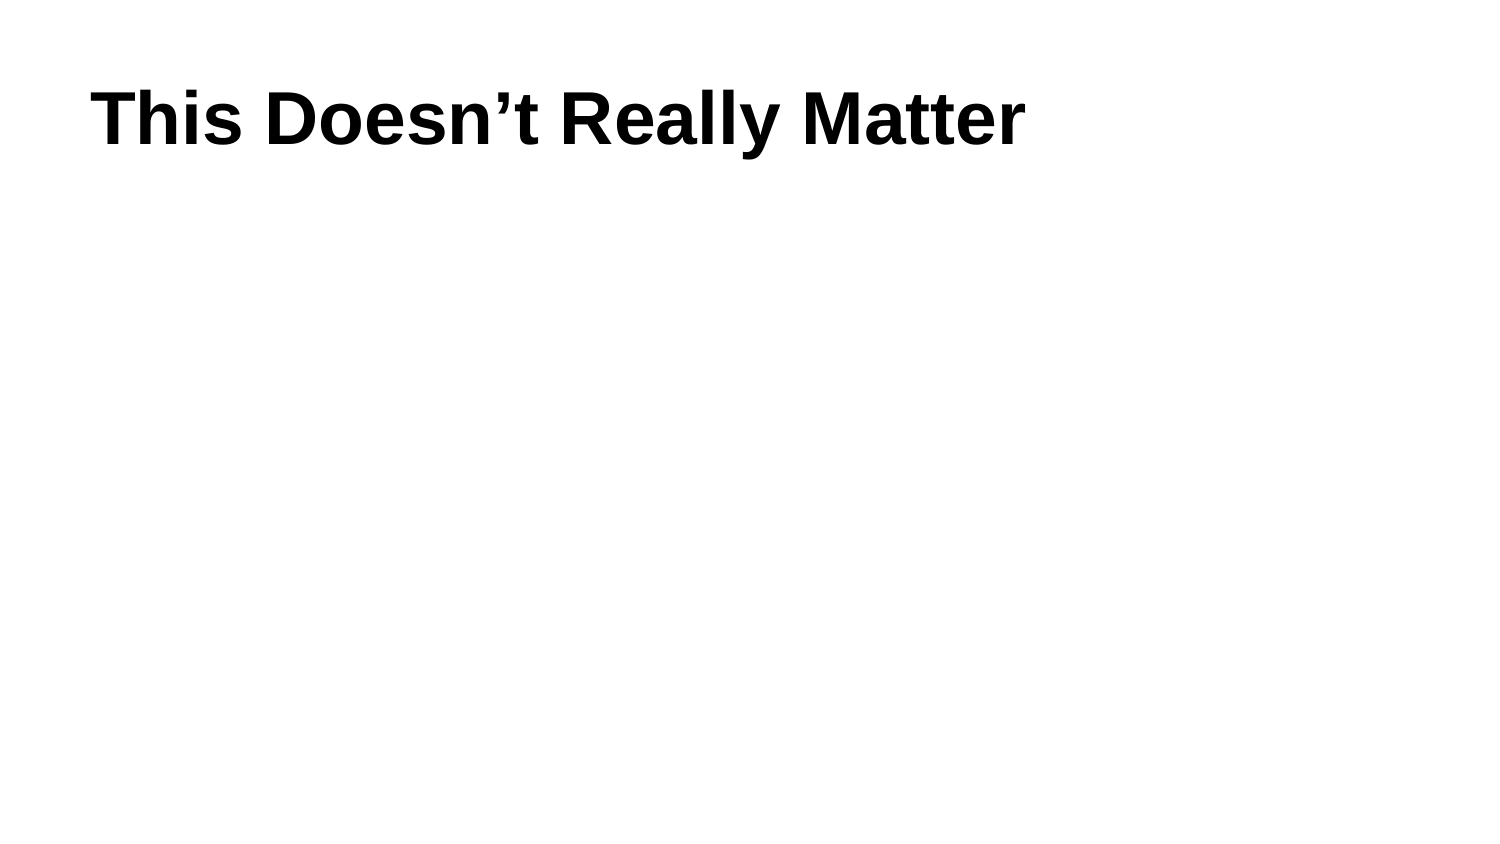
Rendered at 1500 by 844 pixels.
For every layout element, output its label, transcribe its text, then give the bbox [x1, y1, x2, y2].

title This Doesn’t Really Matter [75, 33, 1425, 175]
